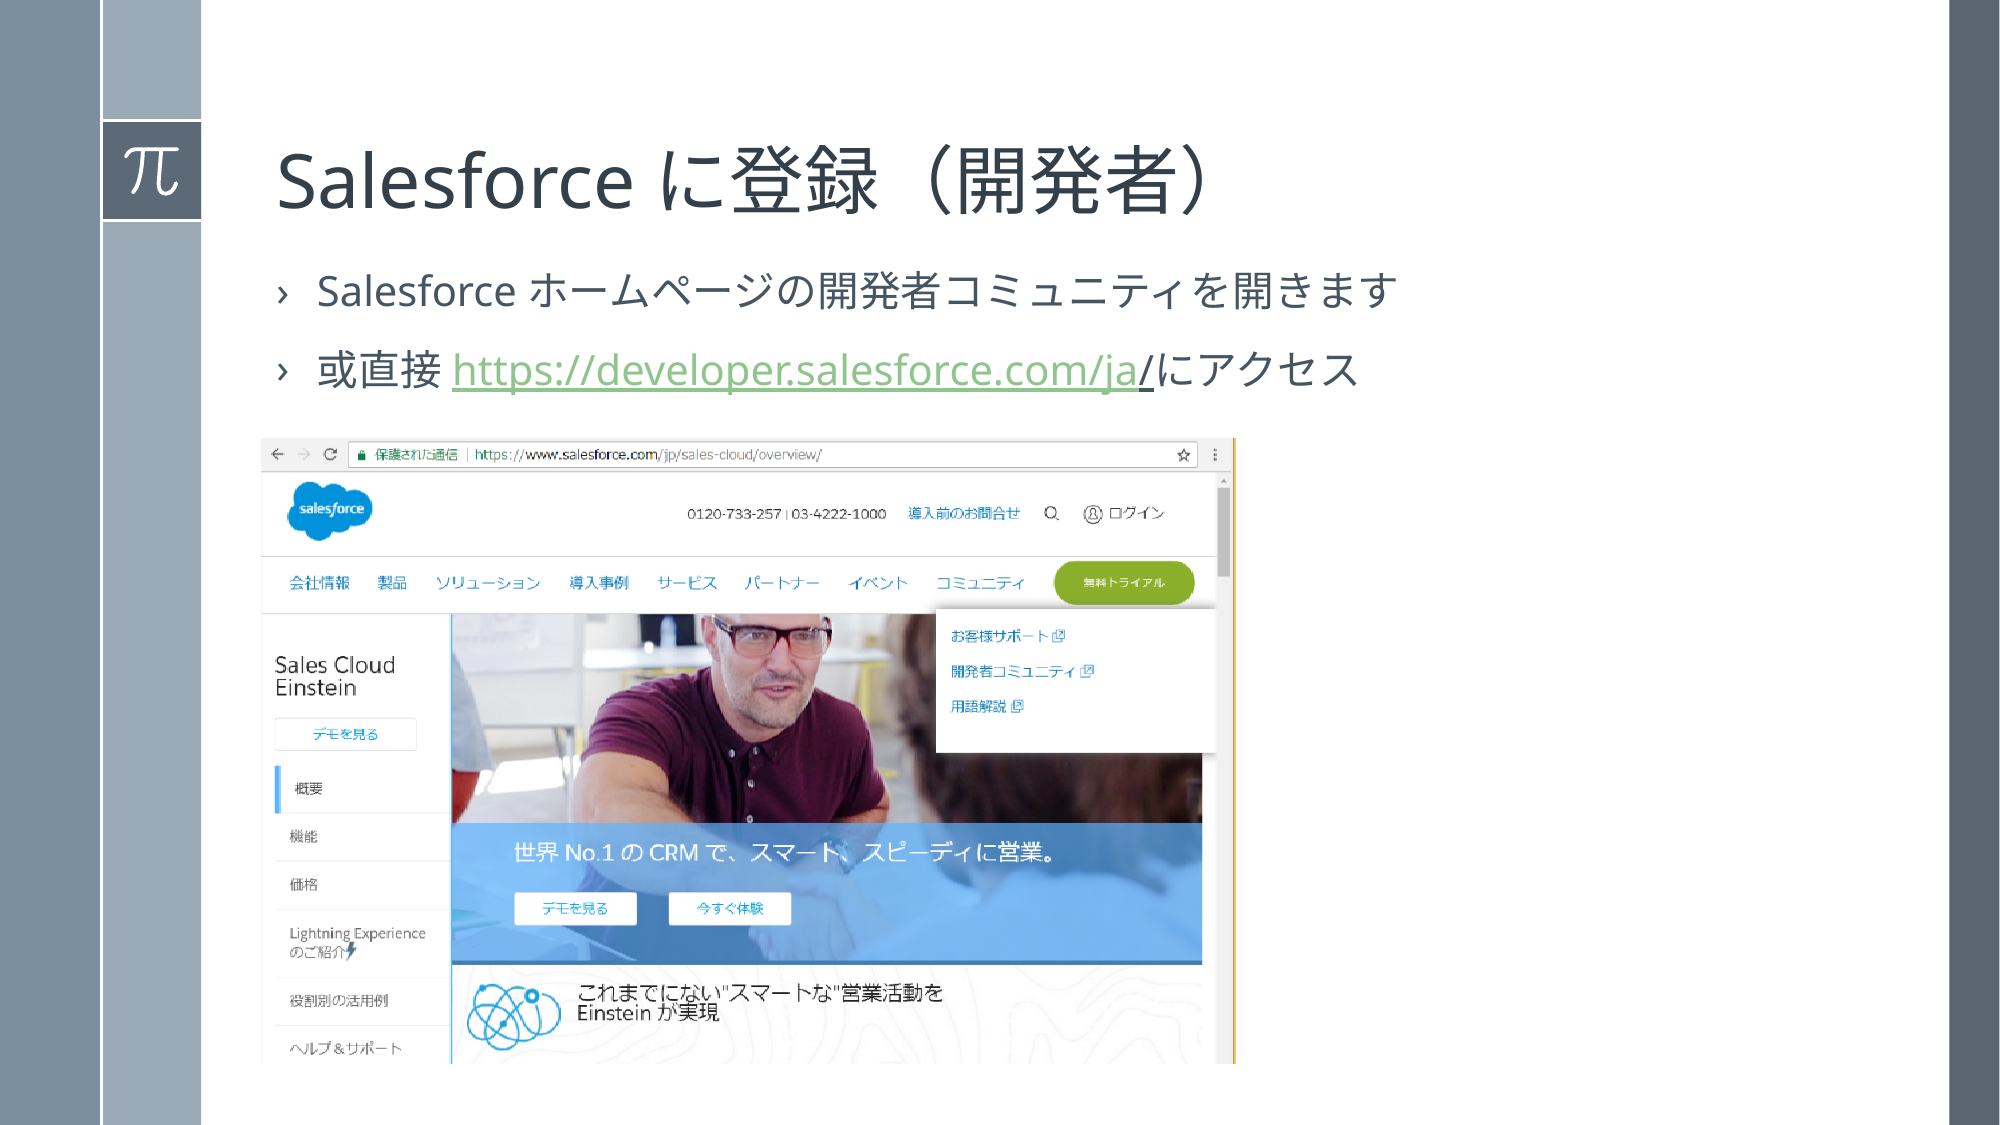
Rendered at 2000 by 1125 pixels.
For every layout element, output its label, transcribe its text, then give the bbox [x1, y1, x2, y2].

list Salesforceホームページの開発者コミュニティを開きます 或直接https://developer.salesforce.com/ja/にアクセス [261, 262, 1867, 409]
text_box [261, 438, 1935, 1094]
title Salesforceに登録（開発者） [261, 29, 1867, 233]
picture [261, 438, 1236, 1064]
